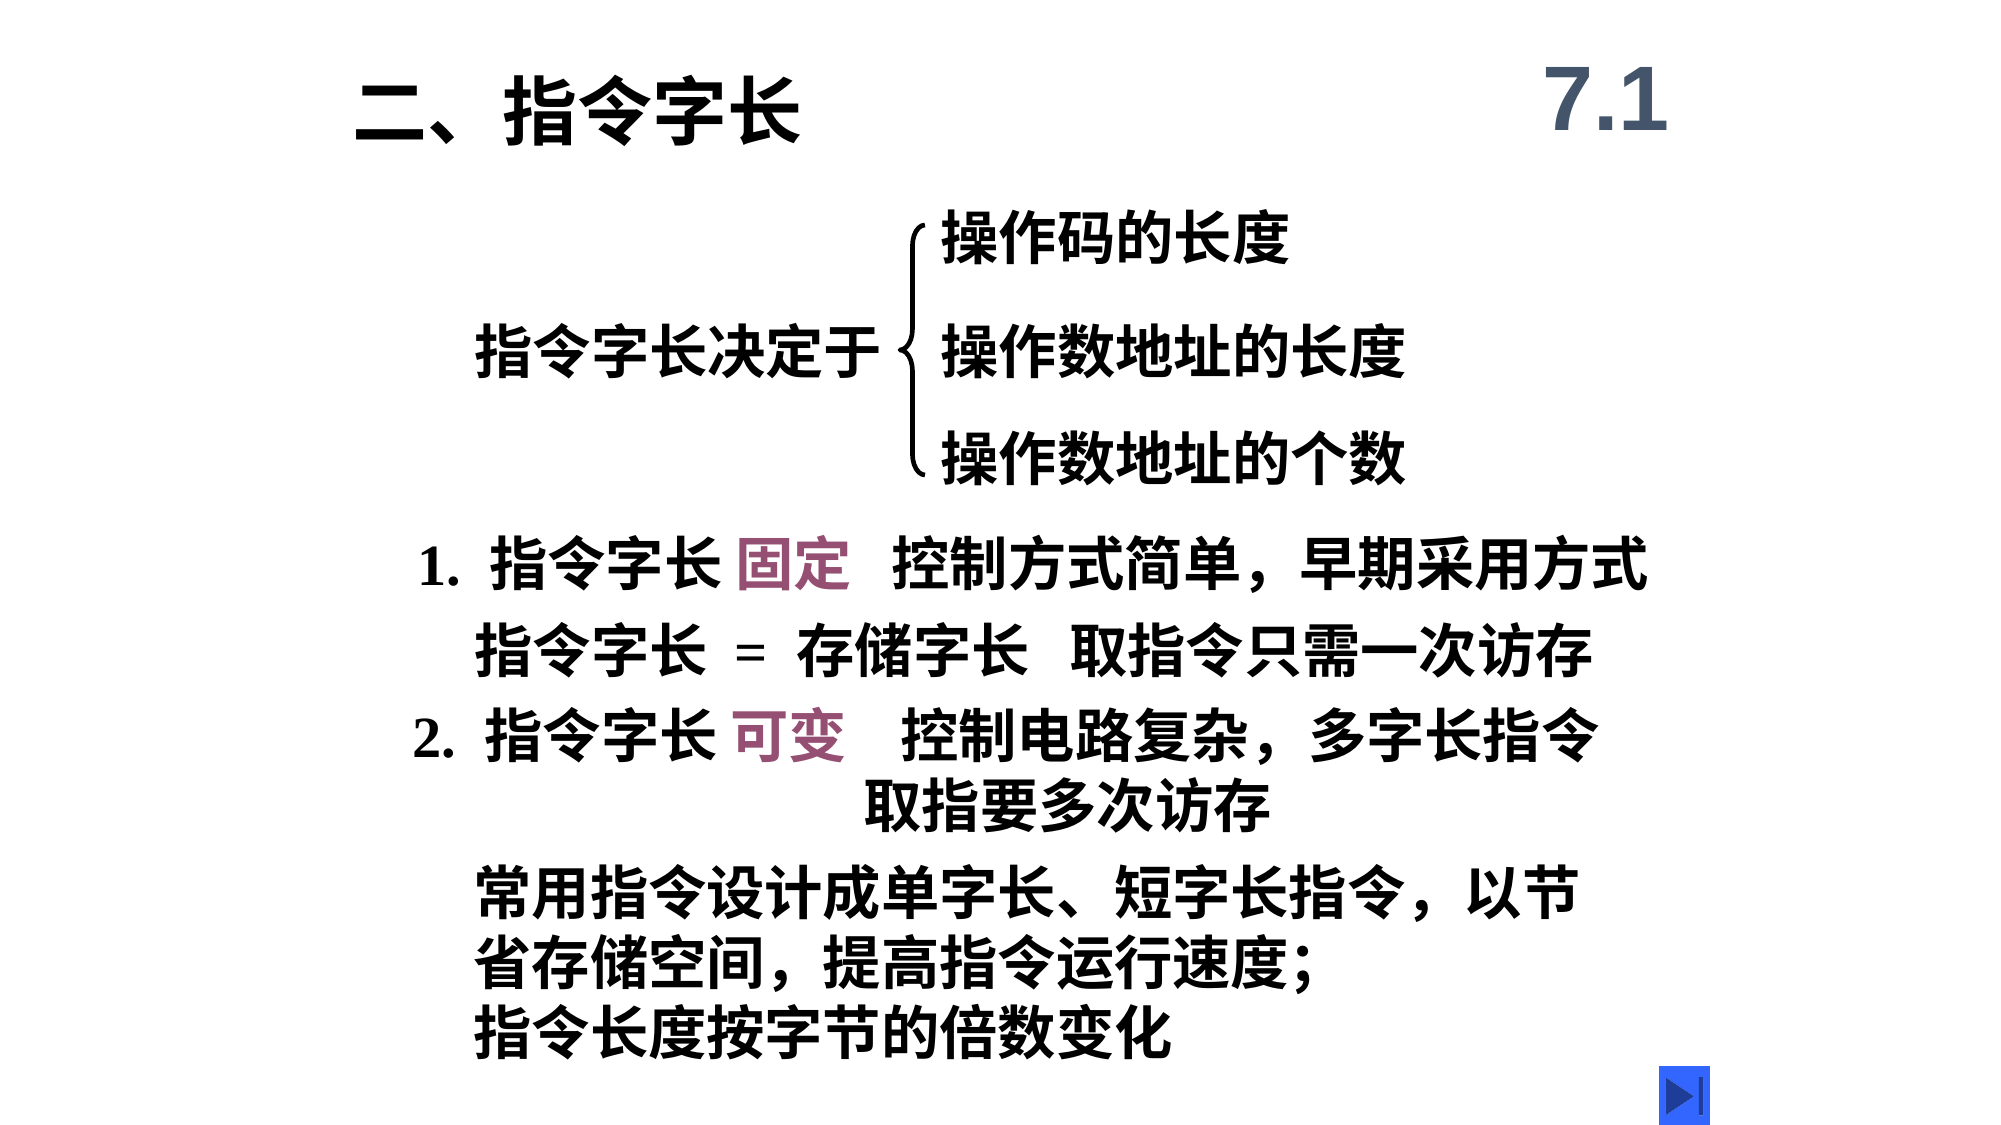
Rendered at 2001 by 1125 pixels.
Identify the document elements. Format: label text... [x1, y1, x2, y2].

text_box 操作码的长度 [926, 193, 1330, 279]
text_box 常用指令设计成单字长、短字长指令，以节省存储空间，提高指令运行速度； 指令长度按字节的倍数变化 [458, 848, 1607, 1074]
text_box [1659, 1066, 1710, 1125]
text_box 1. 指令字长 固定 控制方式简单，早期采用方式 [402, 519, 1750, 605]
text_box 7.1 [1512, 24, 1700, 163]
text_box 指令字长 = 存储字长 取指令只需一次访存 [459, 606, 1648, 691]
text_box 操作数地址的个数 [925, 414, 1460, 500]
text_box 指令字长决定于 [459, 307, 912, 393]
text_box 2. 指令字长 可变 控制电路复杂，多字长指令 取指要多次访存 [397, 692, 1657, 847]
text_box 操作数地址的长度 [926, 307, 1442, 393]
text_box 二、指令字长 [337, 57, 829, 162]
text_box [899, 224, 925, 475]
